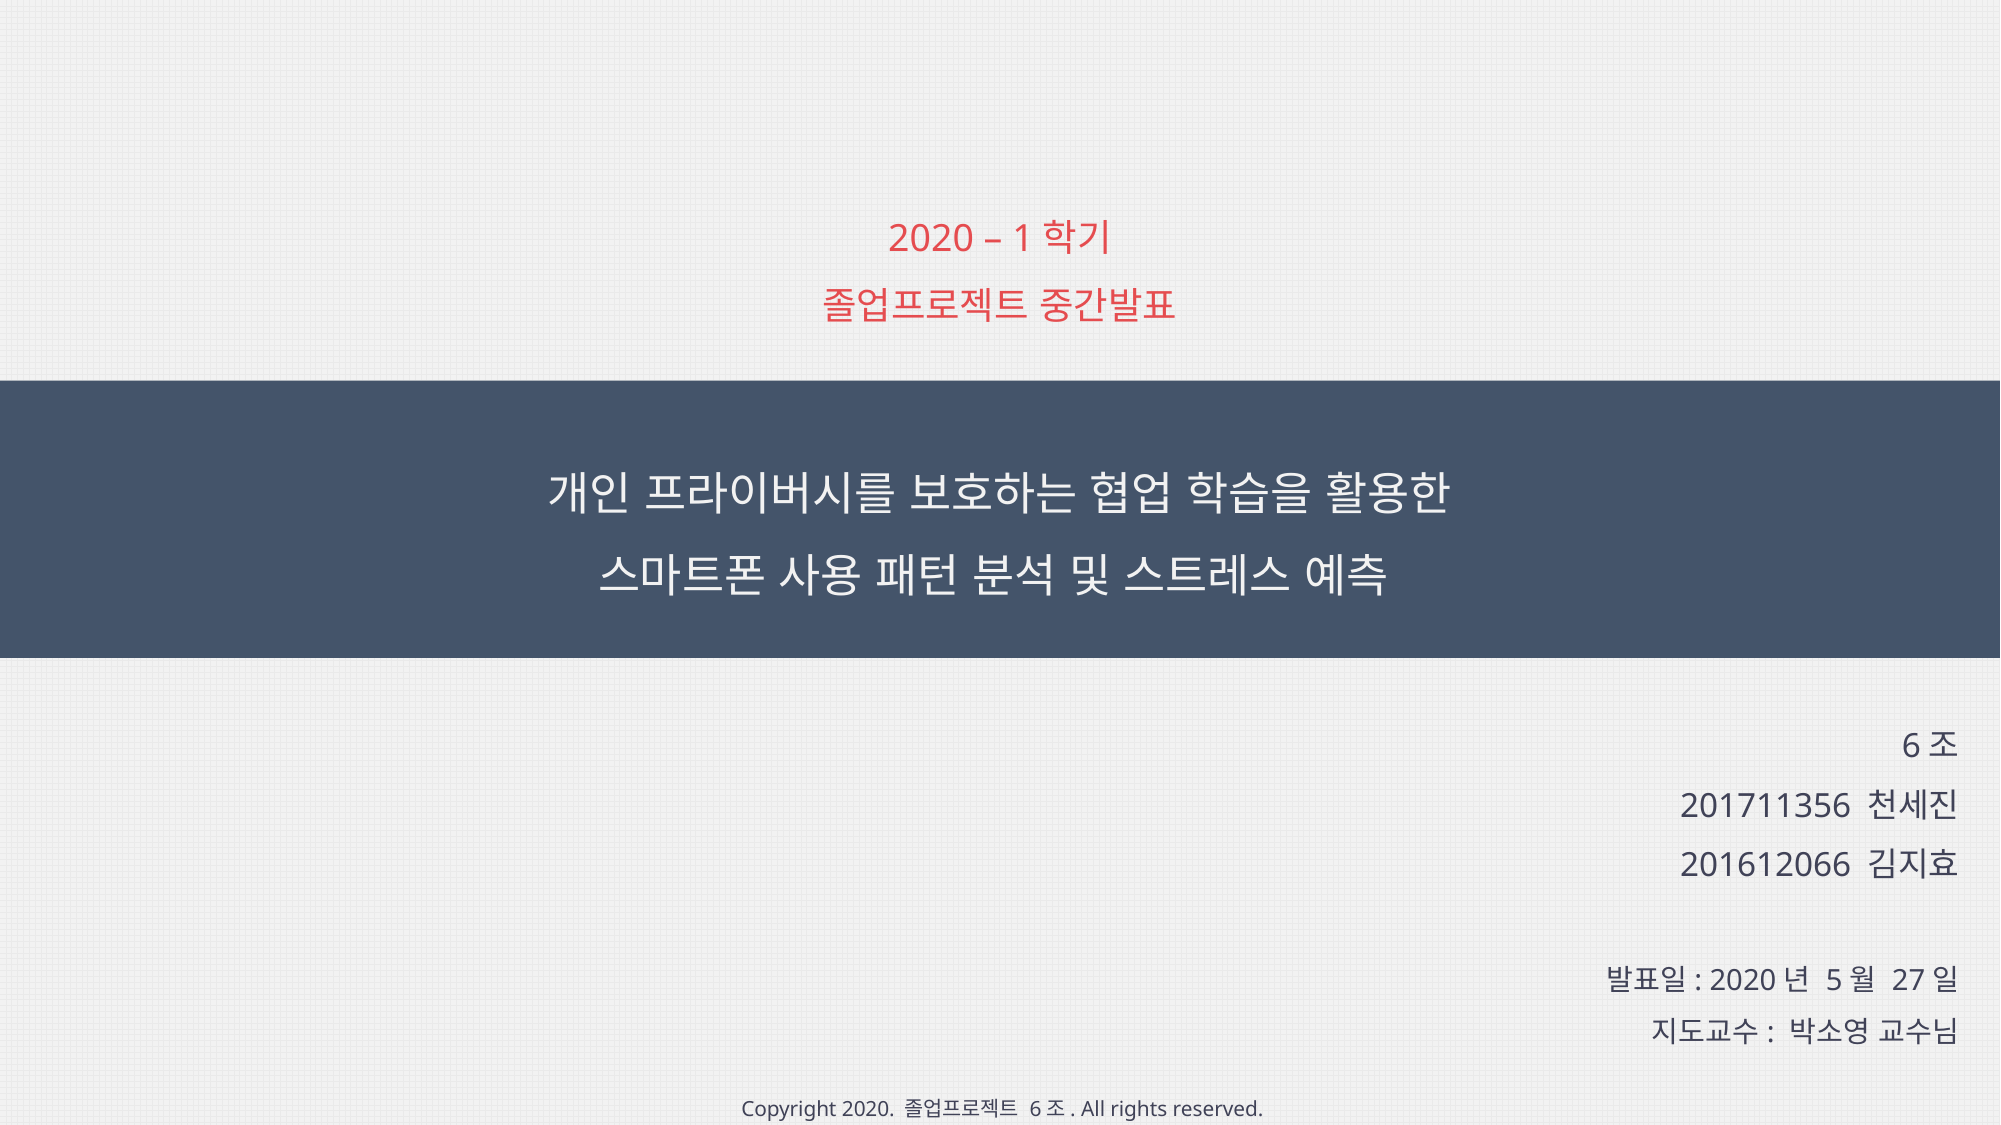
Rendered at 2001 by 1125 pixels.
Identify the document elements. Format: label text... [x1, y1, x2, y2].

text_box 6조 201711356 천세진 201612066 김지효 발표일: 2020년 5월 27일 지도교수: 박소영 교수님 [1553, 696, 1974, 1056]
text_box 2020 – 1학기 졸업프로젝트 중간발표 [807, 184, 1193, 335]
text_box Copyright 2020. 졸업프로젝트 6조. All rights reserved. [0, 1087, 2000, 1125]
text_box 개인 프라이버시를 보호하는 협업 학습을 활용한 스마트폰 사용 패턴 분석 및 스트레스 예측 [0, 380, 2000, 659]
